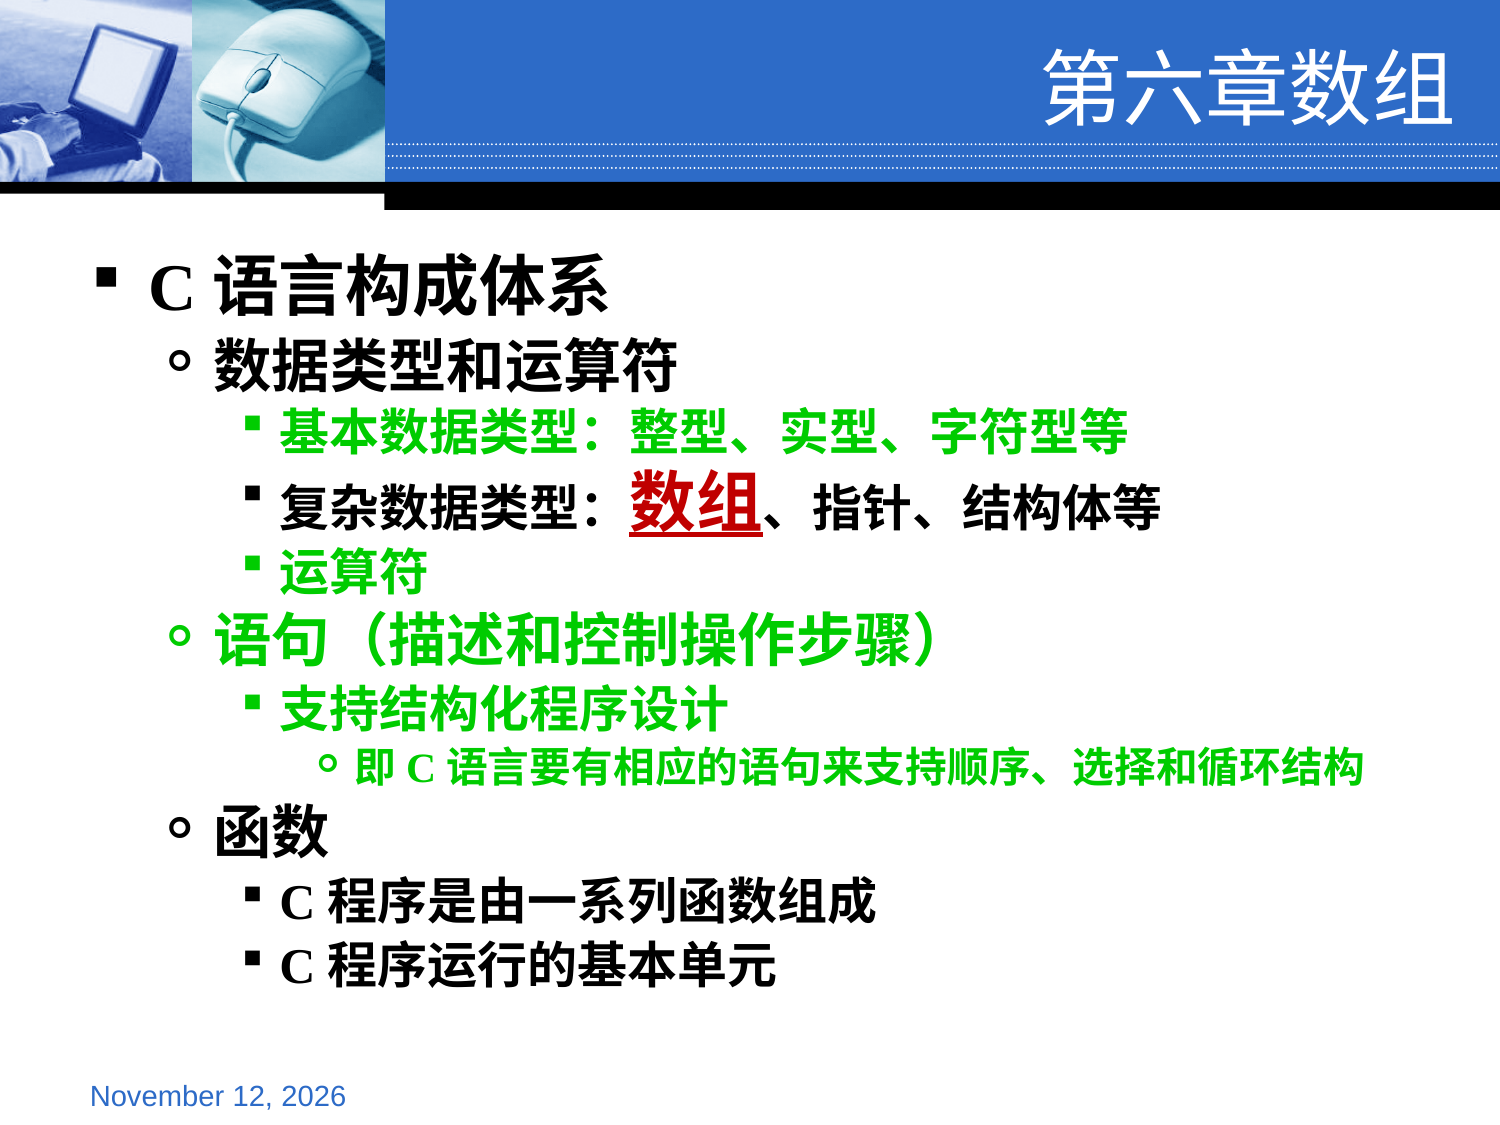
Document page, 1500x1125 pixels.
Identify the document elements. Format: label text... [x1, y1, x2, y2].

picture [0, 0, 385, 181]
text_box [75, 1069, 425, 1110]
title 第六章数组 [433, 42, 1471, 131]
list C语言构成体系 数据类型和运算符 基本数据类型：整型、实型、字符型等 复杂数据类型：数组、指针、结构体等 运算符 语句（描述和控制操作步骤） 支持结构化程序设计 即C语言要有相应的语句来支持顺序、选择和循环结构 函数 C程序是由一系列函数组成 C程序运行的基本单元 [76, 245, 1447, 1047]
